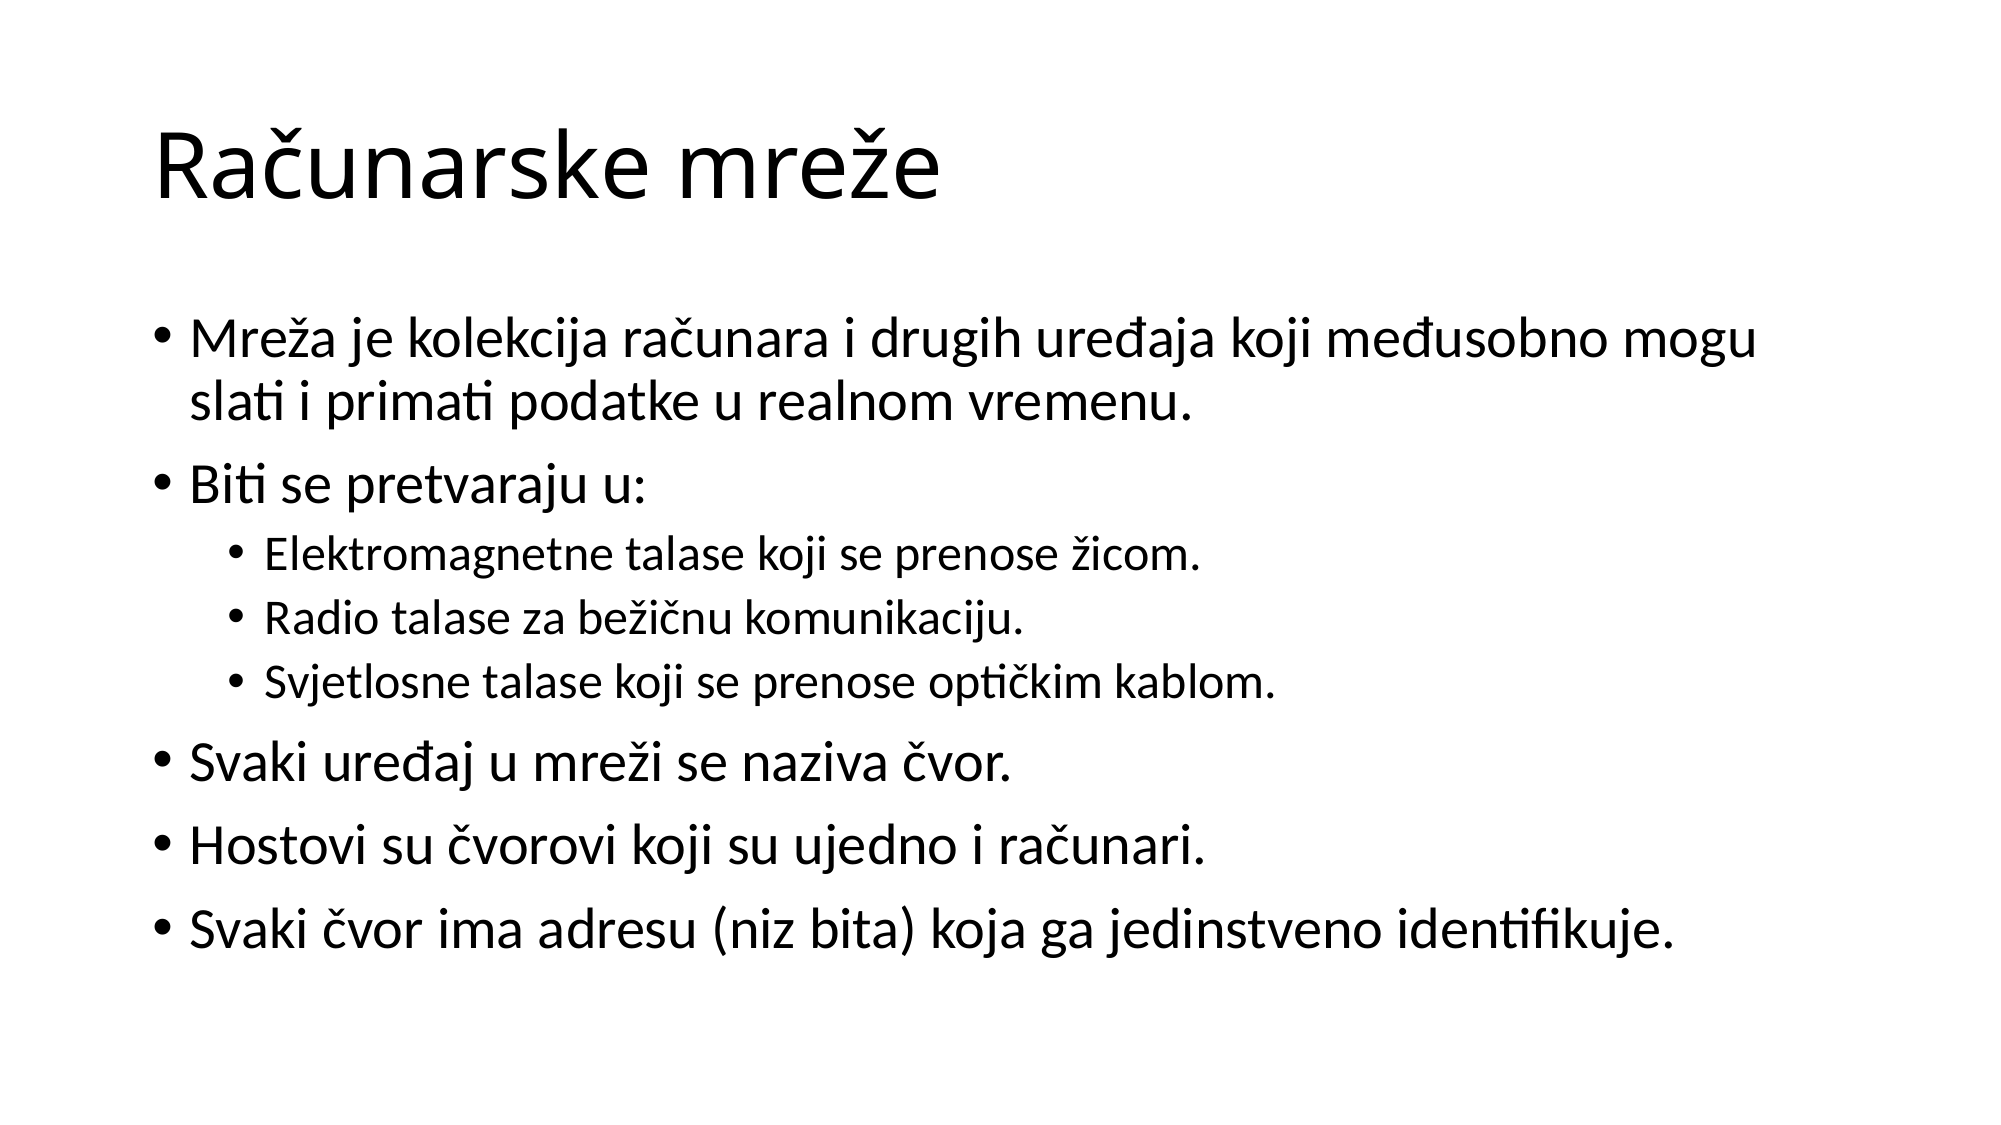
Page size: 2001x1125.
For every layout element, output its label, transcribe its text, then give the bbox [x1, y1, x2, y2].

title Računarske mreže [137, 59, 1863, 278]
list Mreža je kolekcija računara i drugih uređaja koji međusobno mogu slati i primati podatke u realnom vremenu. Biti se pretvaraju u: Elektromagnetne talase koji se prenose žicom. Radio talase za bežičnu komunikaciju. Svjetlosne talase koji se prenose optičkim kablom. Svaki uređaj u mreži se naziva čvor. Hostovi su čvorovi koji su ujedno i računari. Svaki čvor ima adresu (niz bita) koja ga jedinstveno identifikuje. [137, 299, 1863, 1014]
